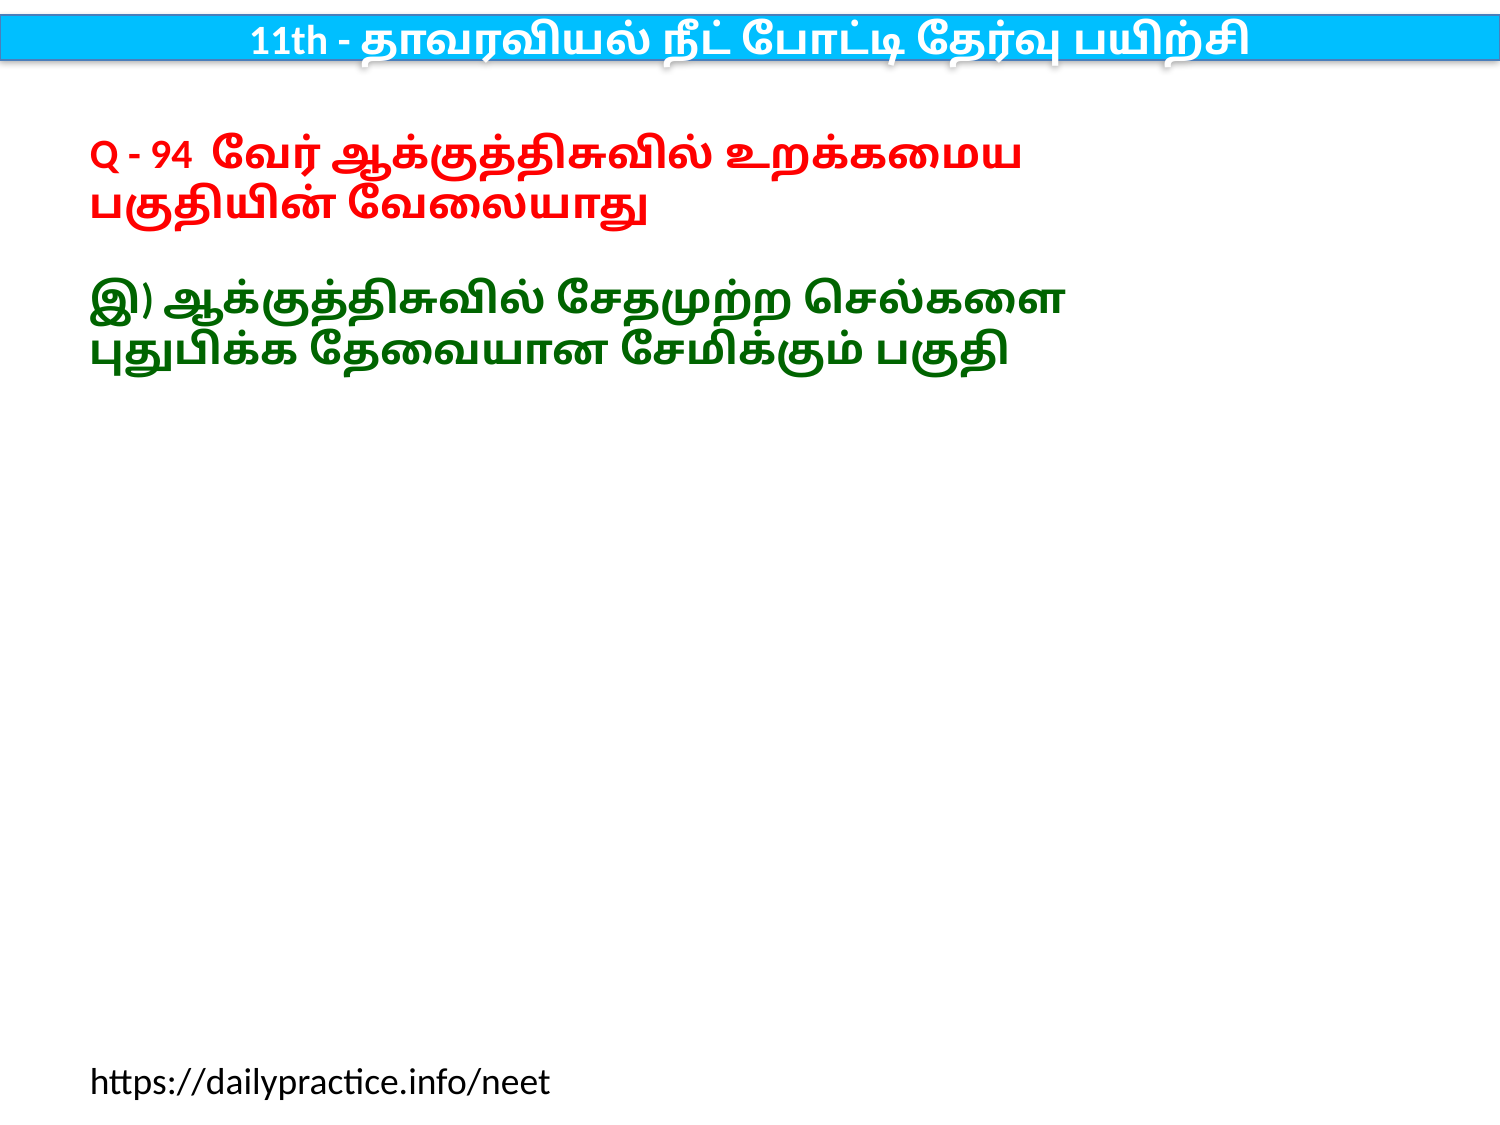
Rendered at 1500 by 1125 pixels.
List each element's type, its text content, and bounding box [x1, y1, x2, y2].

text_box https://dailypractice.info/neet [74, 1049, 675, 1110]
text_box Q - 94 வேர் ஆக்குத்திசுவில் உறக்கமைய பகுதியின் வேலையாது இ) ஆக்குத்திசுவில் சேதமுற்ற செல்களை புதுபிக்க தேவையான சேமிக்கும் பகுதி [74, 74, 1275, 380]
text_box 11th - தாவரவியல் நீட் போட்டி தேர்வு பயிற்சி [0, 14, 1500, 61]
